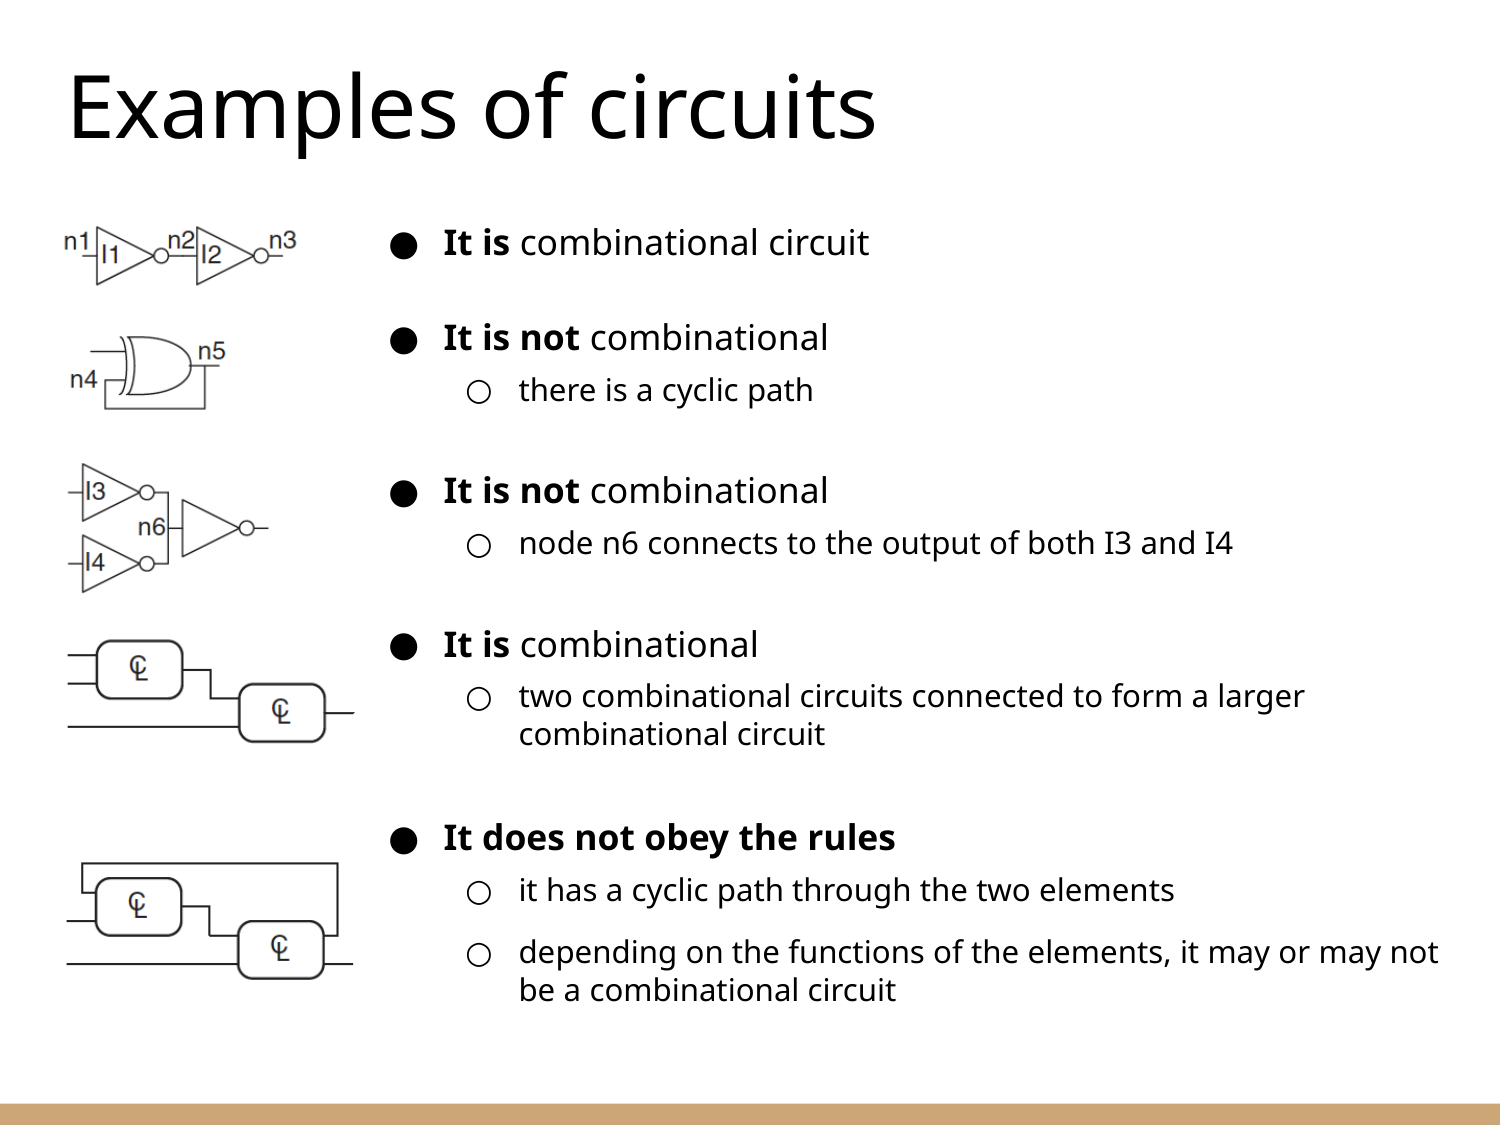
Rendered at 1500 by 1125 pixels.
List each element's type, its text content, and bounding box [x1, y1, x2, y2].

picture [51, 631, 365, 749]
picture [50, 198, 306, 297]
picture [50, 854, 375, 985]
picture [50, 455, 289, 600]
title Examples of circuits [51, 69, 1449, 172]
picture [50, 328, 246, 415]
list It is combinational circuit It is not combinational there is a cyclic path It is not combinational node n6 connects to the output of both I3 and I4 It is combinational two combinational circuits connected to form a larger combinational circuit It does not obey the rules it has a cyclic path through the two elements depending on the functions of the elements, it may or may not be a combinational circuit [353, 198, 1471, 1036]
